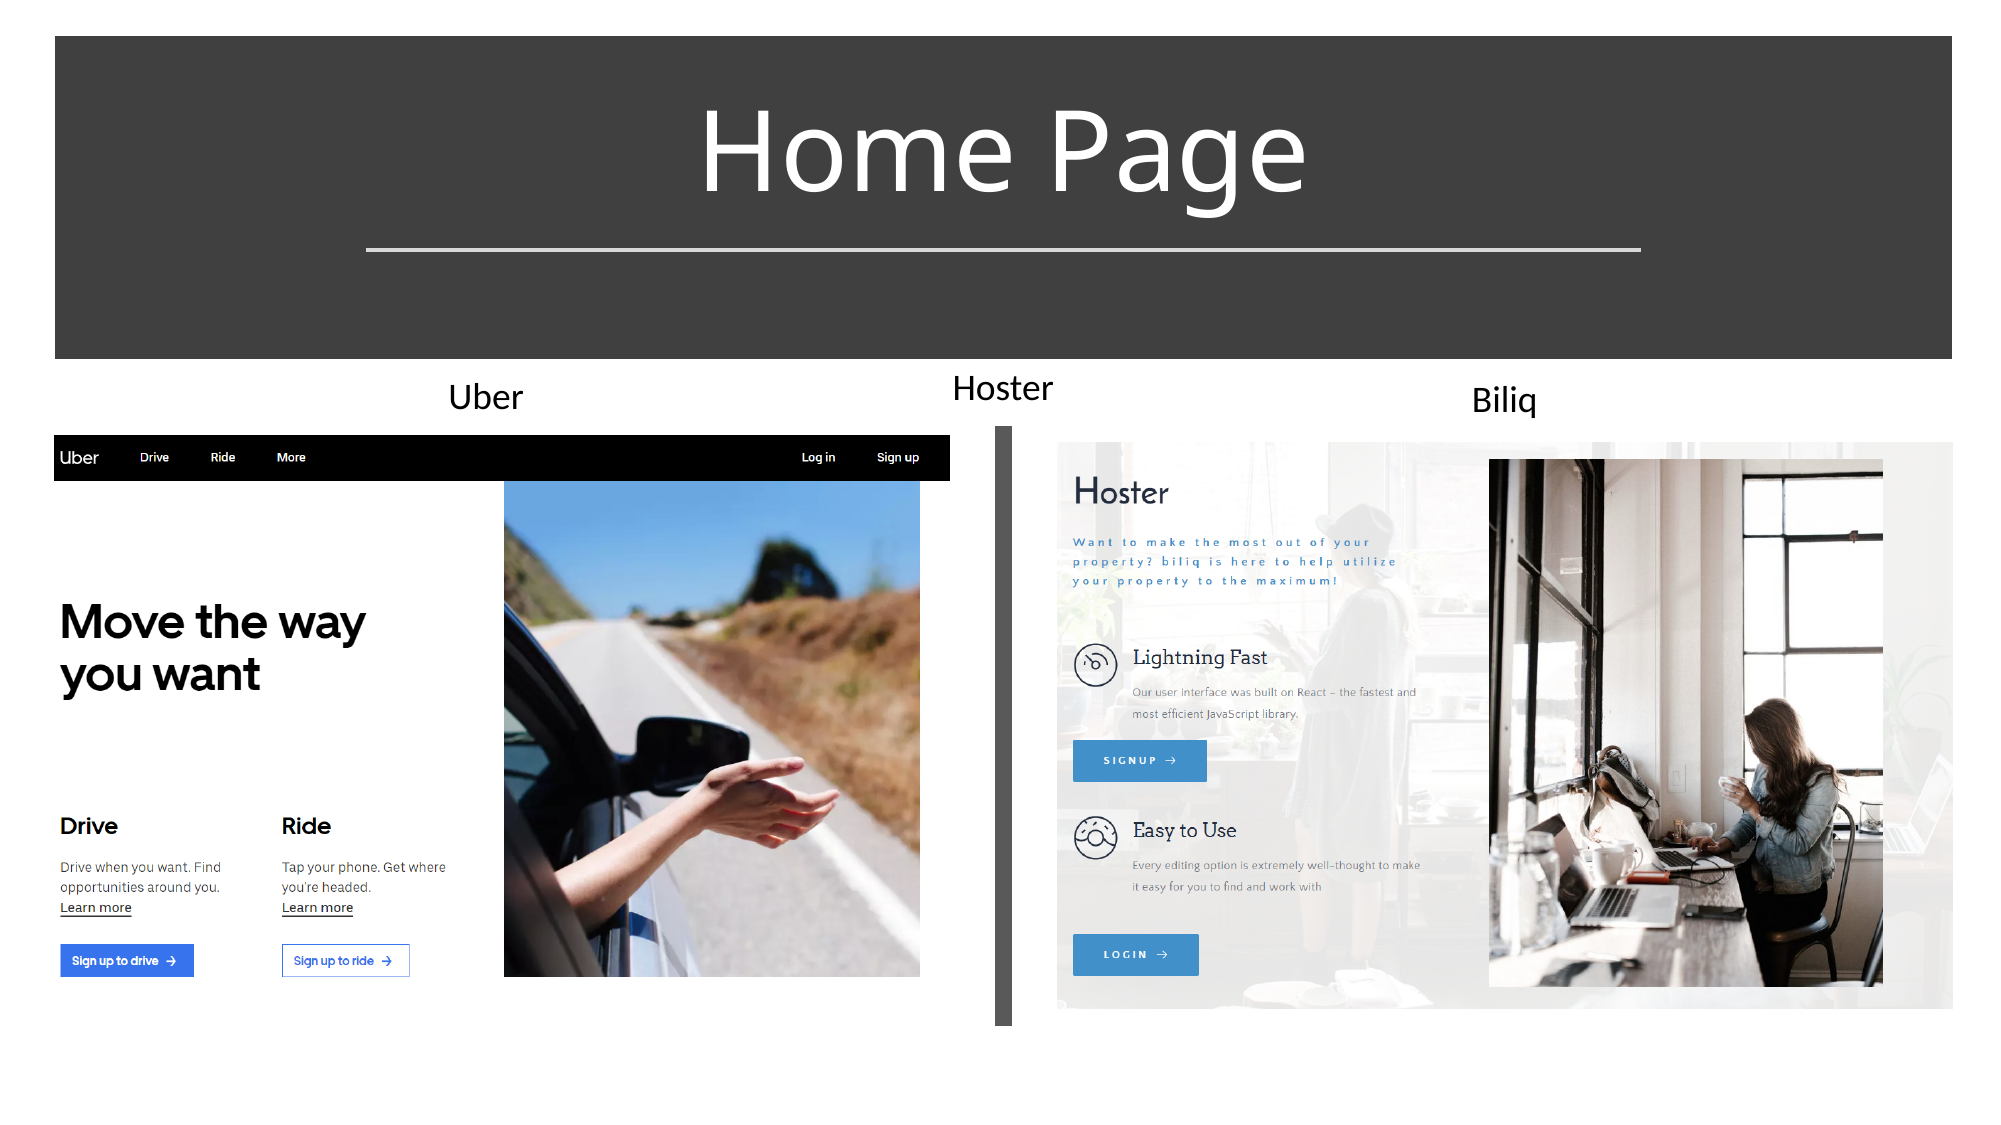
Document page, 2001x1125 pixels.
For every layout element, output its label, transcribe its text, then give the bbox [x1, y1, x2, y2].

picture [54, 435, 950, 1017]
picture [1057, 442, 1953, 1009]
text_box Uber [320, 364, 652, 425]
text_box [64, 45, 1942, 350]
text_box Hoster [876, 355, 1131, 416]
text_box Home Page [89, 71, 1917, 224]
text_box Biliq [1339, 367, 1670, 428]
